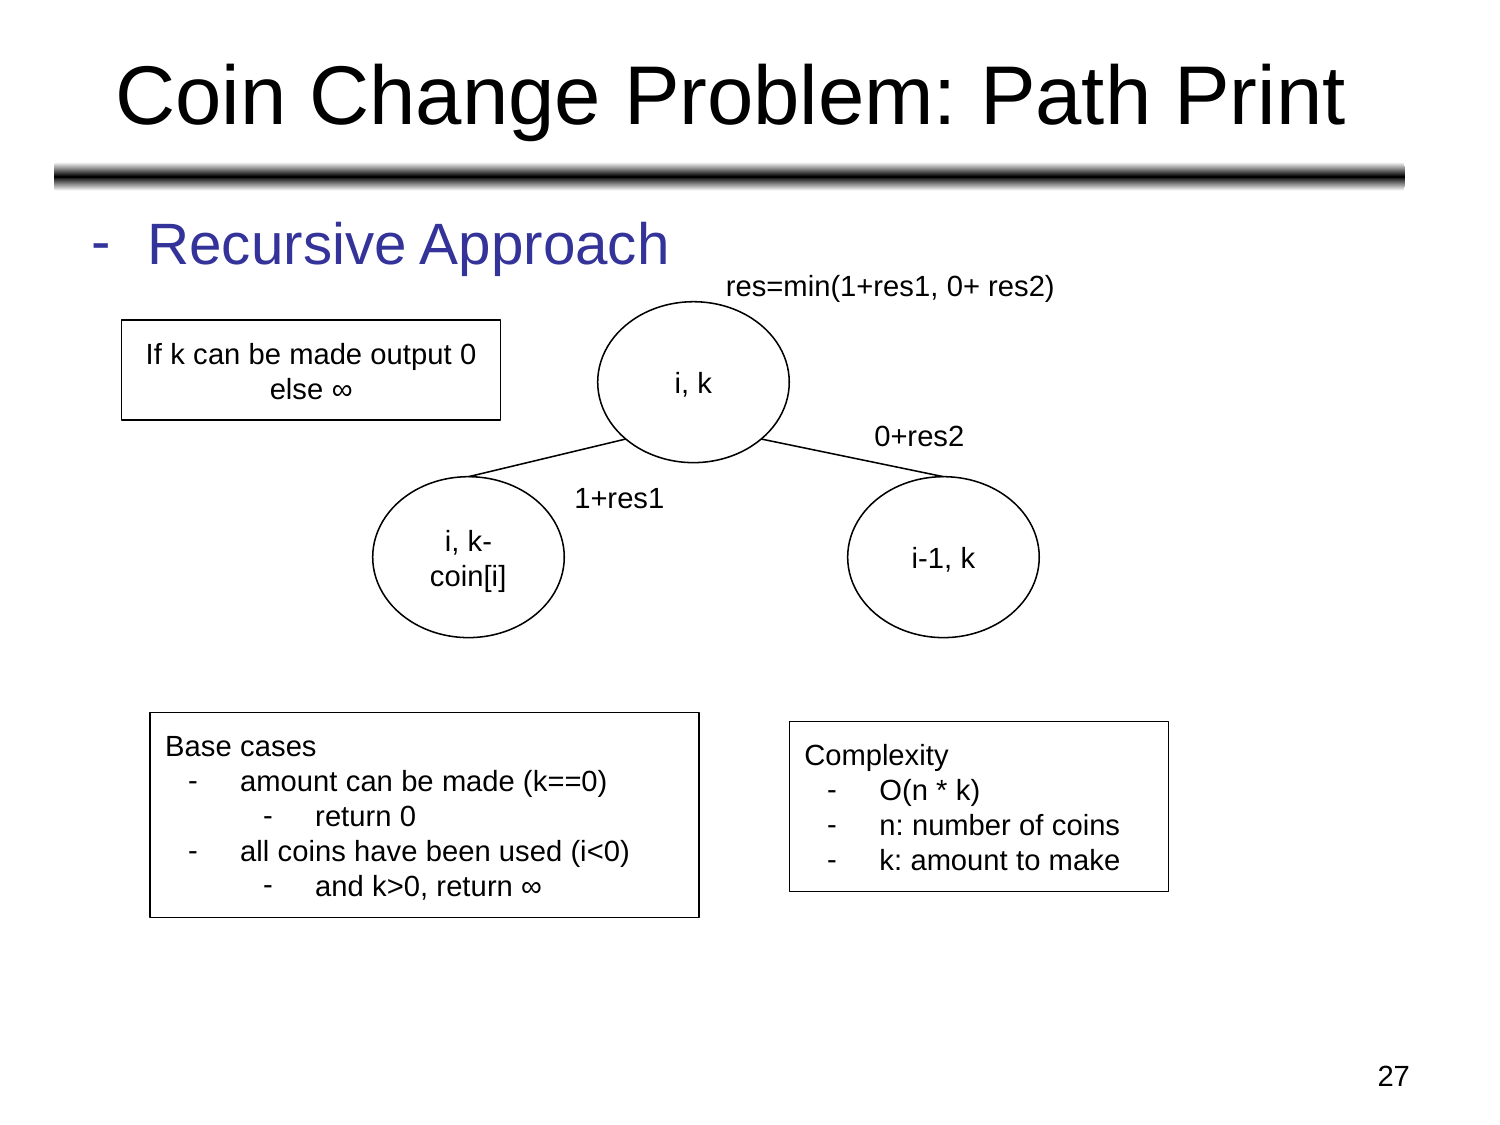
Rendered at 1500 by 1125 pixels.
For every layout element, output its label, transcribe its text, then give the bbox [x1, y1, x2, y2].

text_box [468, 438, 627, 477]
slide_number ‹#› [1074, 1049, 1425, 1103]
text_box 1+res1 [559, 464, 699, 530]
text_box Base cases amount can be made (k==0) return 0 all coins have been used (i<0) and k>0, return ∞ [150, 712, 699, 918]
text_box i-1, k [847, 476, 1040, 638]
text_box Complexity O(n * k) n: number of coins k: amount to make [789, 721, 1169, 892]
title Coin Change Problem: Path Print [55, 16, 1406, 166]
list Recursive Approach [57, 199, 1408, 1032]
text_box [761, 438, 944, 477]
text_box res=min(1+res1, 0+ res2) [710, 251, 1102, 317]
text_box If k can be made output 0 else ∞ [121, 320, 501, 420]
text_box 0+res2 [859, 401, 1011, 467]
text_box i, k-coin[i] [372, 476, 565, 638]
text_box i, k [597, 301, 790, 463]
